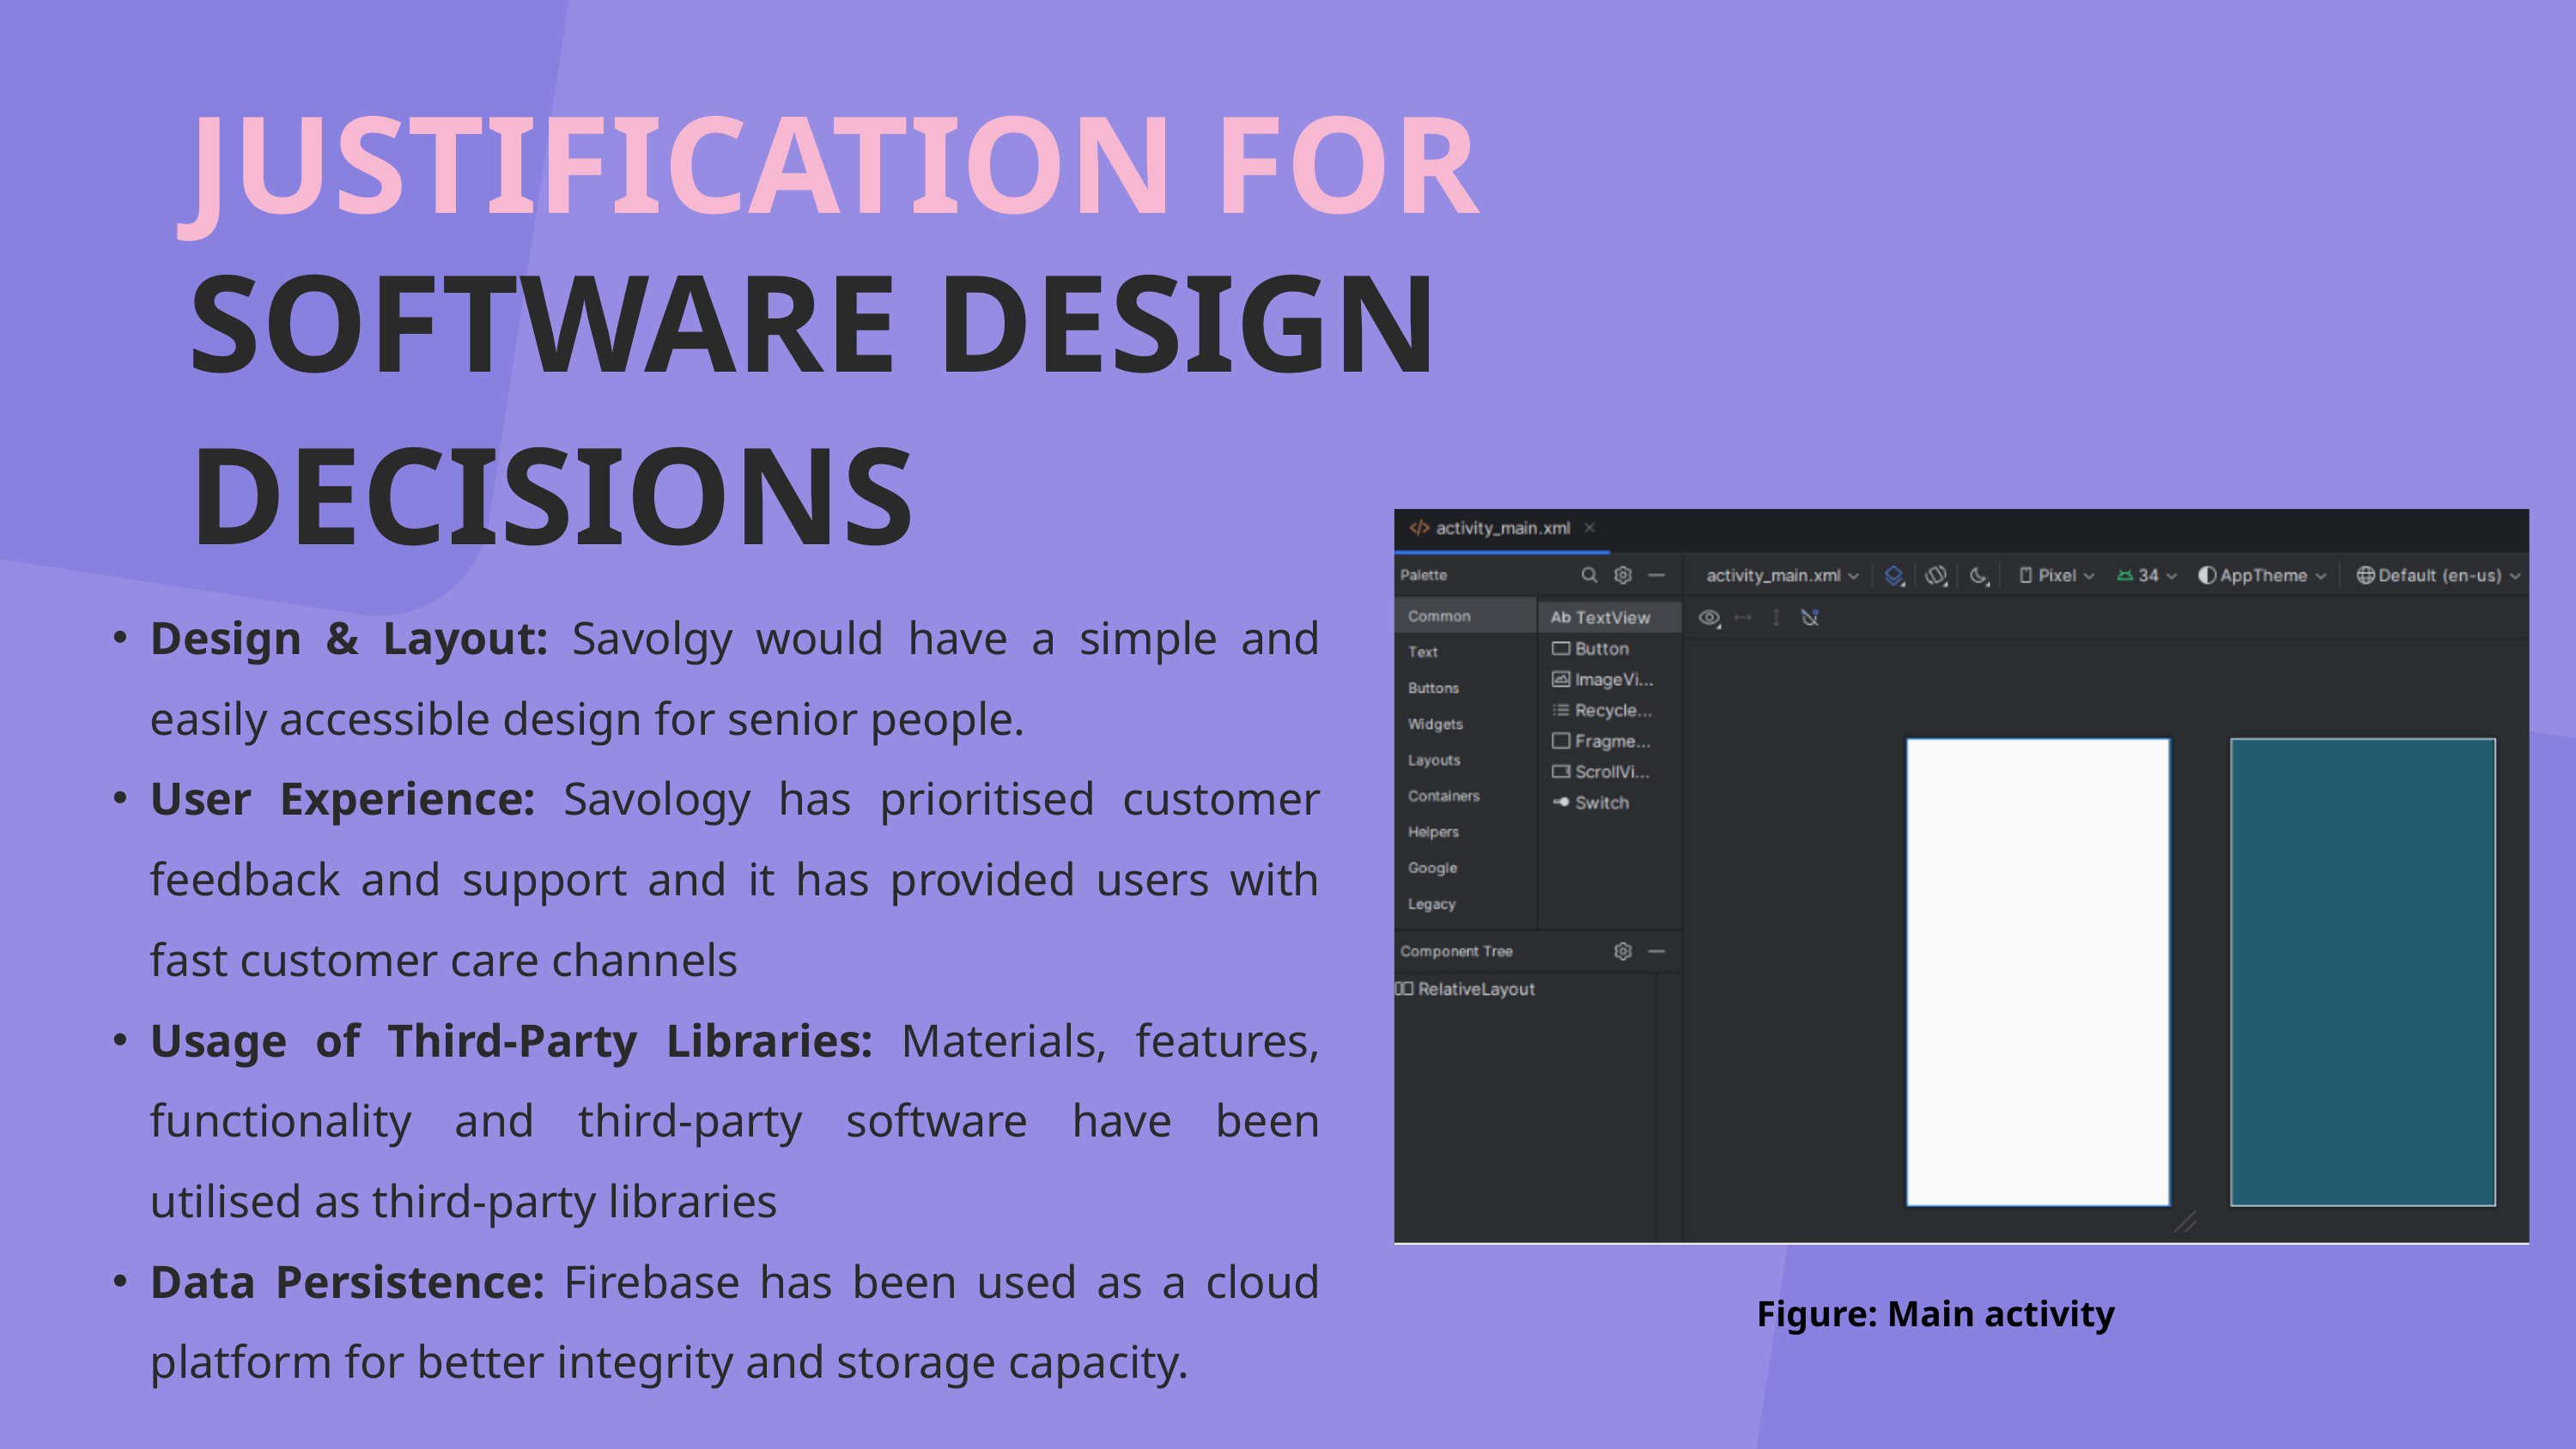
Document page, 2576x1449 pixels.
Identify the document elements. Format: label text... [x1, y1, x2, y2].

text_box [0, 0, 542, 589]
text_box Figure: Main activity [1297, 1275, 1773, 1334]
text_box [1779, 643, 2576, 1449]
text_box [1394, 509, 2530, 1245]
text_box JUSTIFICATION FOR [546, 68, 1550, 240]
text_box Design & Layout: Savolgy would have a simple and easily accessible design for senior people. User Experience: Savology has prioritised customer feedback and support and it has provided users with fast customer care channels Usage of Third-Party Libraries: Materials, features, functionality and third-party software have been utilised as third-party libraries Data Persistence: Firebase has been used as a cloud platform for better integrity and storage capacity. [74, 583, 1322, 1449]
text_box SOFTWARE DESIGN DECISIONS [546, 227, 1516, 572]
